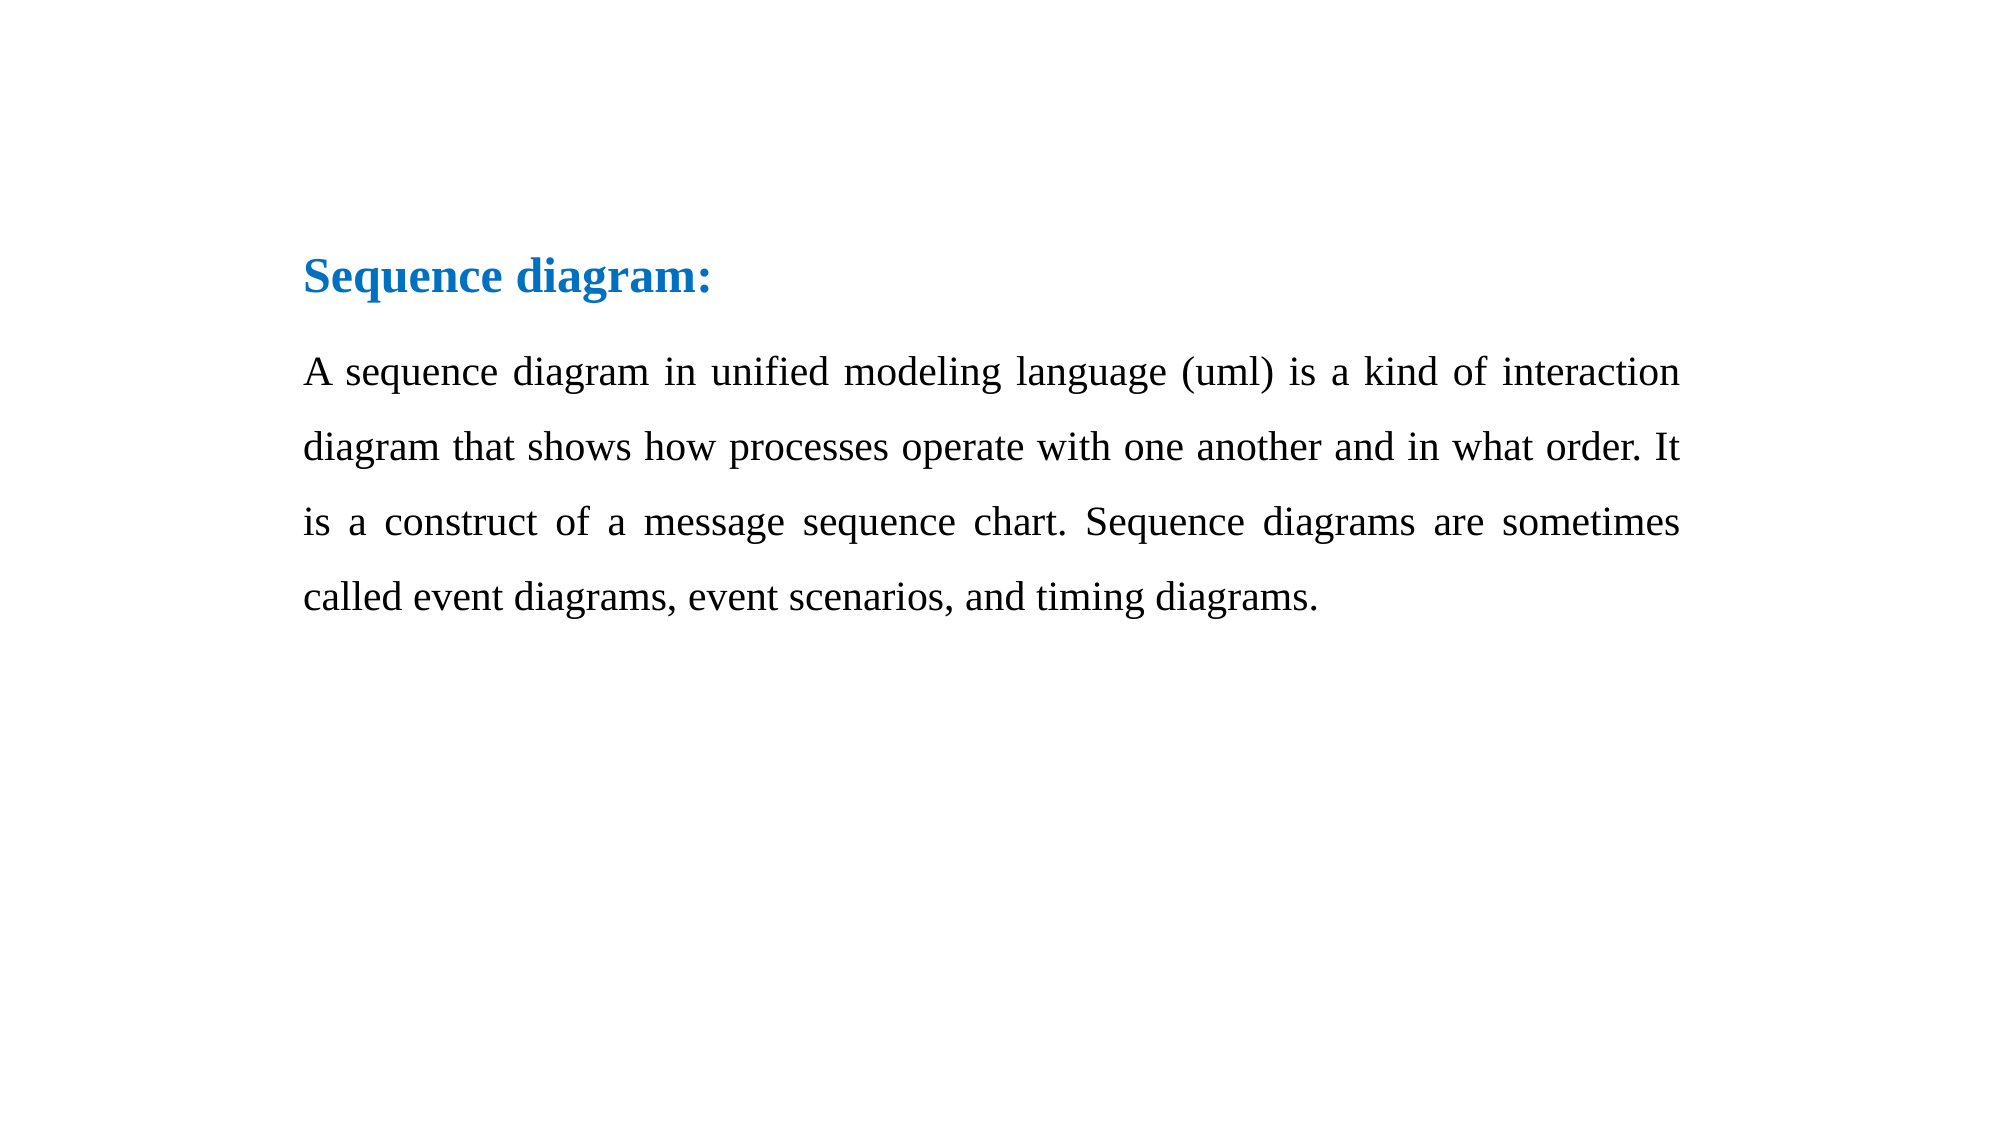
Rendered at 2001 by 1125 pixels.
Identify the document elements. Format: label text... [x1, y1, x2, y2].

text_box Sequence diagram: A sequence diagram in unified modeling language (uml) is a kind of interaction diagram that shows how processes operate with one another and in what order. It is a construct of a message sequence chart. Sequence diagrams are sometimes called event diagrams, event scenarios, and timing diagrams. [288, 204, 1697, 703]
